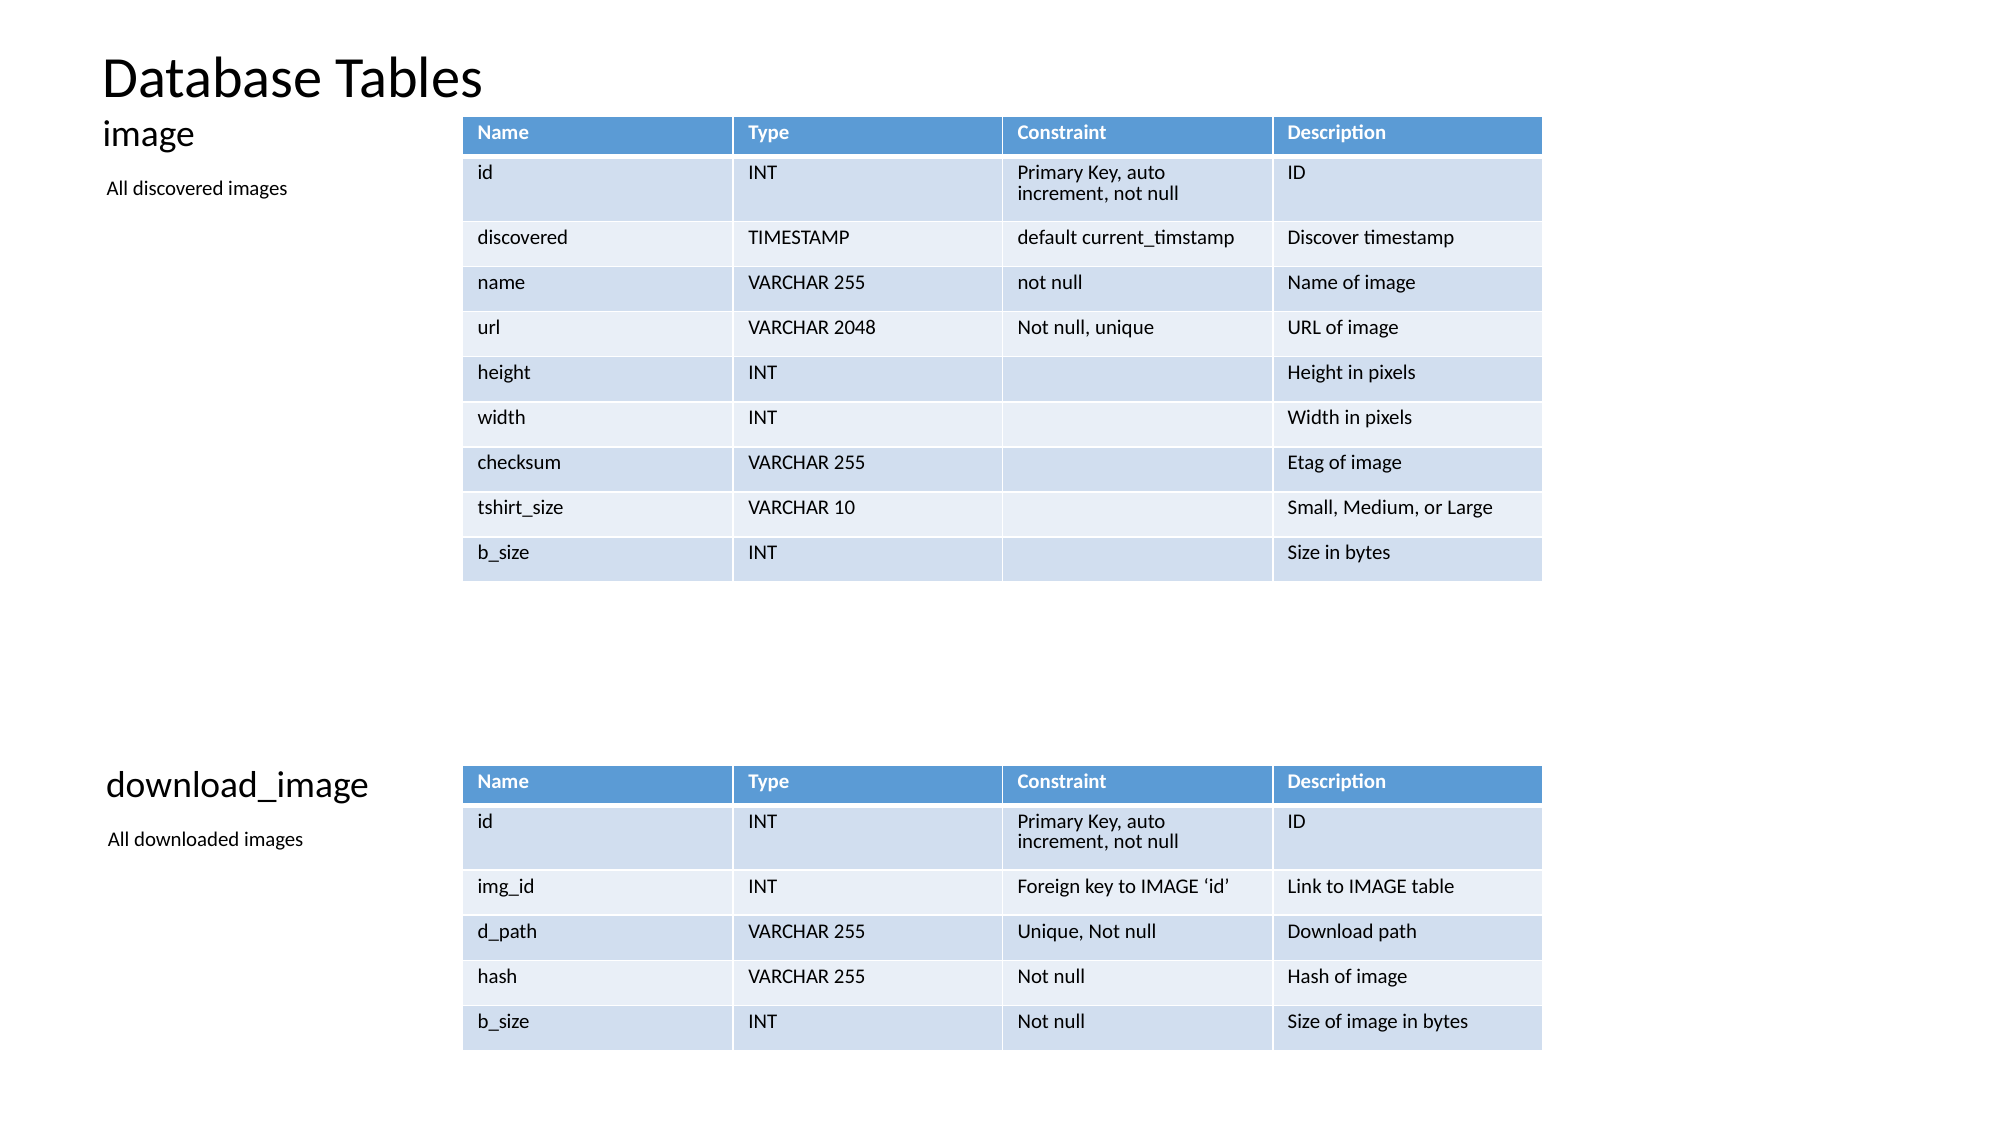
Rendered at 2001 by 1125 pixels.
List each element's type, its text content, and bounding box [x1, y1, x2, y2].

table_cell ID [1274, 159, 1542, 221]
table_cell ID [1274, 808, 1542, 869]
table_cell Height in pixels [1274, 357, 1542, 401]
table_cell [1003, 538, 1272, 581]
table_cell Primary Key, auto increment, not null [1003, 808, 1272, 869]
table_cell Not null [1003, 961, 1272, 1005]
table_cell default current_timstamp [1003, 222, 1272, 266]
table_cell VARCHAR 10 [734, 493, 1002, 536]
table_cell VARCHAR 255 [734, 267, 1002, 311]
table_cell Discover timestamp [1274, 222, 1542, 266]
table_header Description [1274, 117, 1542, 154]
table_cell INT [734, 808, 1002, 869]
table_cell INT [734, 159, 1002, 221]
table_cell INT [734, 403, 1002, 446]
table_cell b_size [463, 538, 732, 581]
table_cell INT [734, 538, 1002, 581]
table_cell Not null [1003, 1006, 1272, 1050]
table_cell INT [734, 1006, 1002, 1050]
table_cell Small, Medium, or Large [1274, 493, 1542, 536]
table_cell Not null, unique [1003, 312, 1272, 356]
table_cell VARCHAR 2048 [734, 312, 1002, 356]
table_cell b_size [463, 1006, 732, 1050]
text_box All downloaded images [93, 818, 322, 859]
table_cell INT [734, 871, 1002, 914]
table_header Name [463, 117, 732, 154]
table_cell Name of image [1274, 267, 1542, 311]
table_cell d_path [463, 916, 732, 960]
table_cell VARCHAR 255 [734, 916, 1002, 960]
table_cell not null [1003, 267, 1272, 311]
table_cell Hash of image [1274, 961, 1542, 1005]
table_cell checksum [463, 448, 732, 491]
table_cell Link to IMAGE table [1274, 871, 1542, 914]
table_cell [1003, 403, 1272, 446]
table_cell Primary Key, auto increment, not null [1003, 159, 1272, 221]
table_cell [1003, 357, 1272, 401]
table_cell id [463, 159, 732, 221]
table_cell INT [734, 357, 1002, 401]
table_header Constraint [1003, 117, 1272, 154]
table_header Type [734, 117, 1002, 154]
table_cell Unique, Not null [1003, 916, 1272, 960]
table_cell Etag of image [1274, 448, 1542, 491]
table_cell [1003, 493, 1272, 536]
table_cell Size in bytes [1274, 538, 1542, 581]
table_cell discovered [463, 222, 732, 266]
text_box download_image [91, 752, 385, 813]
table_cell Width in pixels [1274, 403, 1542, 446]
table_header Constraint [1003, 766, 1272, 803]
table_cell hash [463, 961, 732, 1005]
text_box Database Tables image [87, 31, 1829, 412]
table_cell URL of image [1274, 312, 1542, 356]
table_header Name [463, 766, 732, 803]
text_box All discovered images [91, 166, 320, 207]
table_cell id [463, 808, 732, 869]
table_cell height [463, 357, 732, 401]
table_header Type [734, 766, 1002, 803]
table_cell tshirt_size [463, 493, 732, 536]
table_cell Size of image in bytes [1274, 1006, 1542, 1050]
table_cell TIMESTAMP [734, 222, 1002, 266]
table_cell width [463, 403, 732, 446]
table_header Description [1274, 766, 1542, 803]
table_cell Download path [1274, 916, 1542, 960]
table_cell VARCHAR 255 [734, 448, 1002, 491]
table_cell VARCHAR 255 [734, 961, 1002, 1005]
table_cell [1003, 448, 1272, 491]
table_cell name [463, 267, 732, 311]
table_cell img_id [463, 871, 732, 914]
table_cell url [463, 312, 732, 356]
table_cell Foreign key to IMAGE ‘id’ [1003, 871, 1272, 914]
